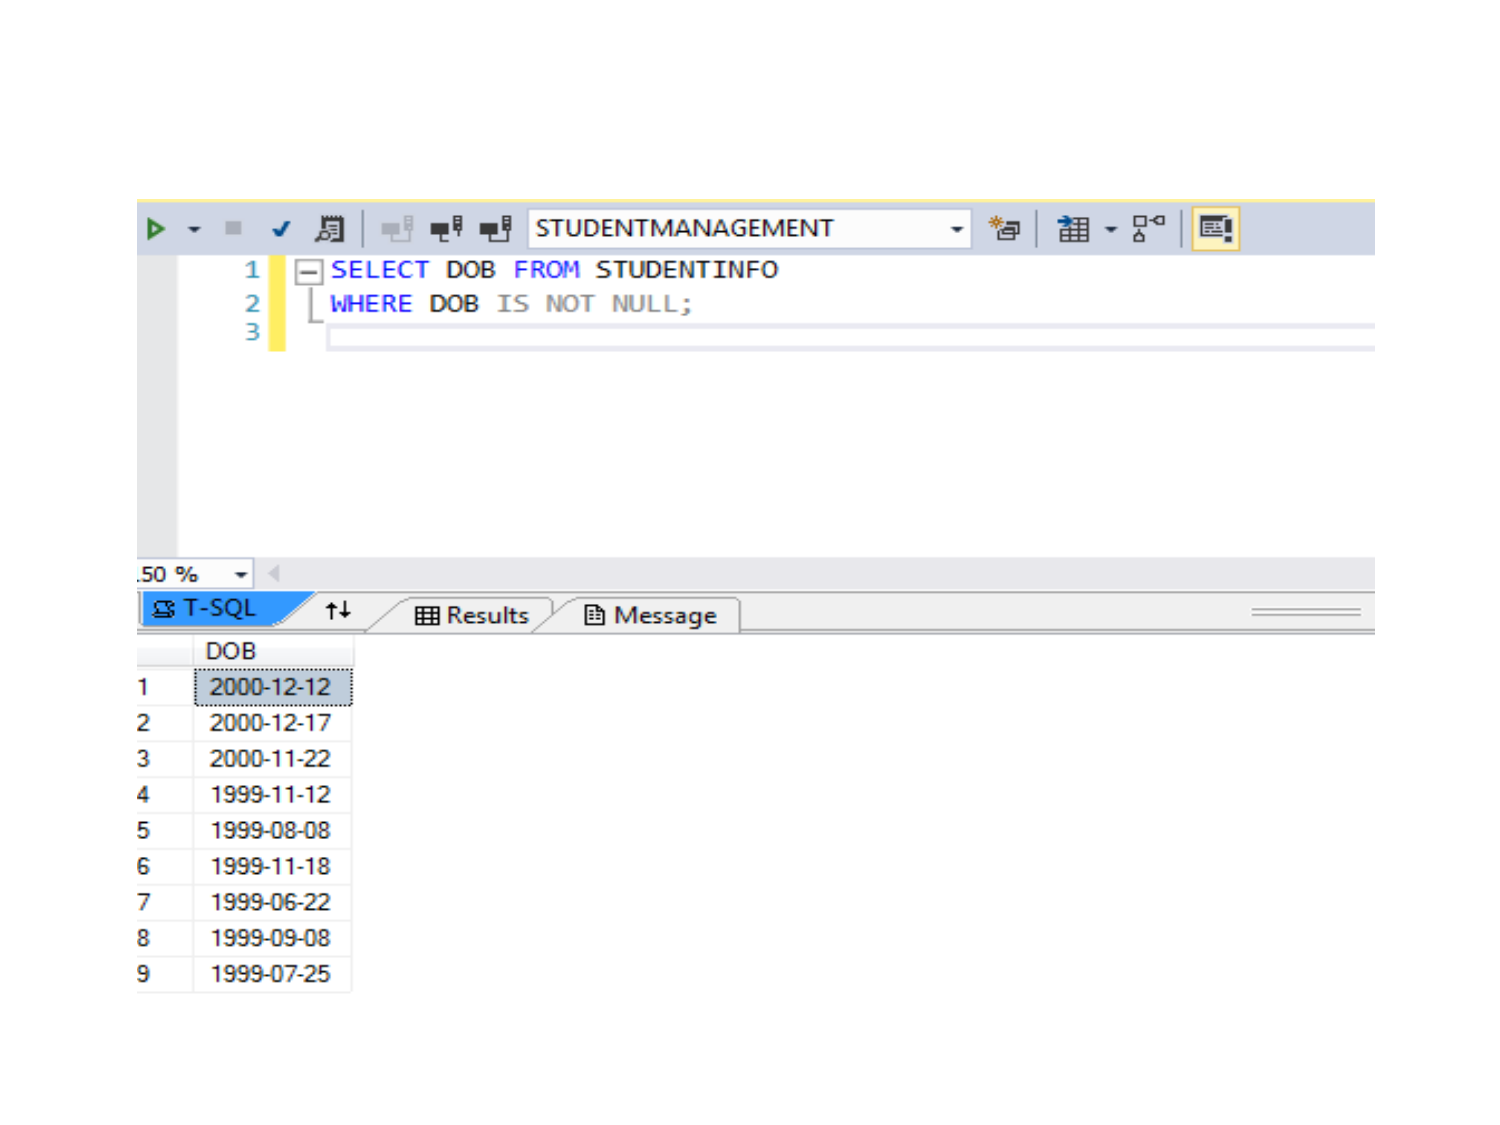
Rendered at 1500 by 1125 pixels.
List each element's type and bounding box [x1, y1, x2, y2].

picture [137, 199, 1376, 1041]
